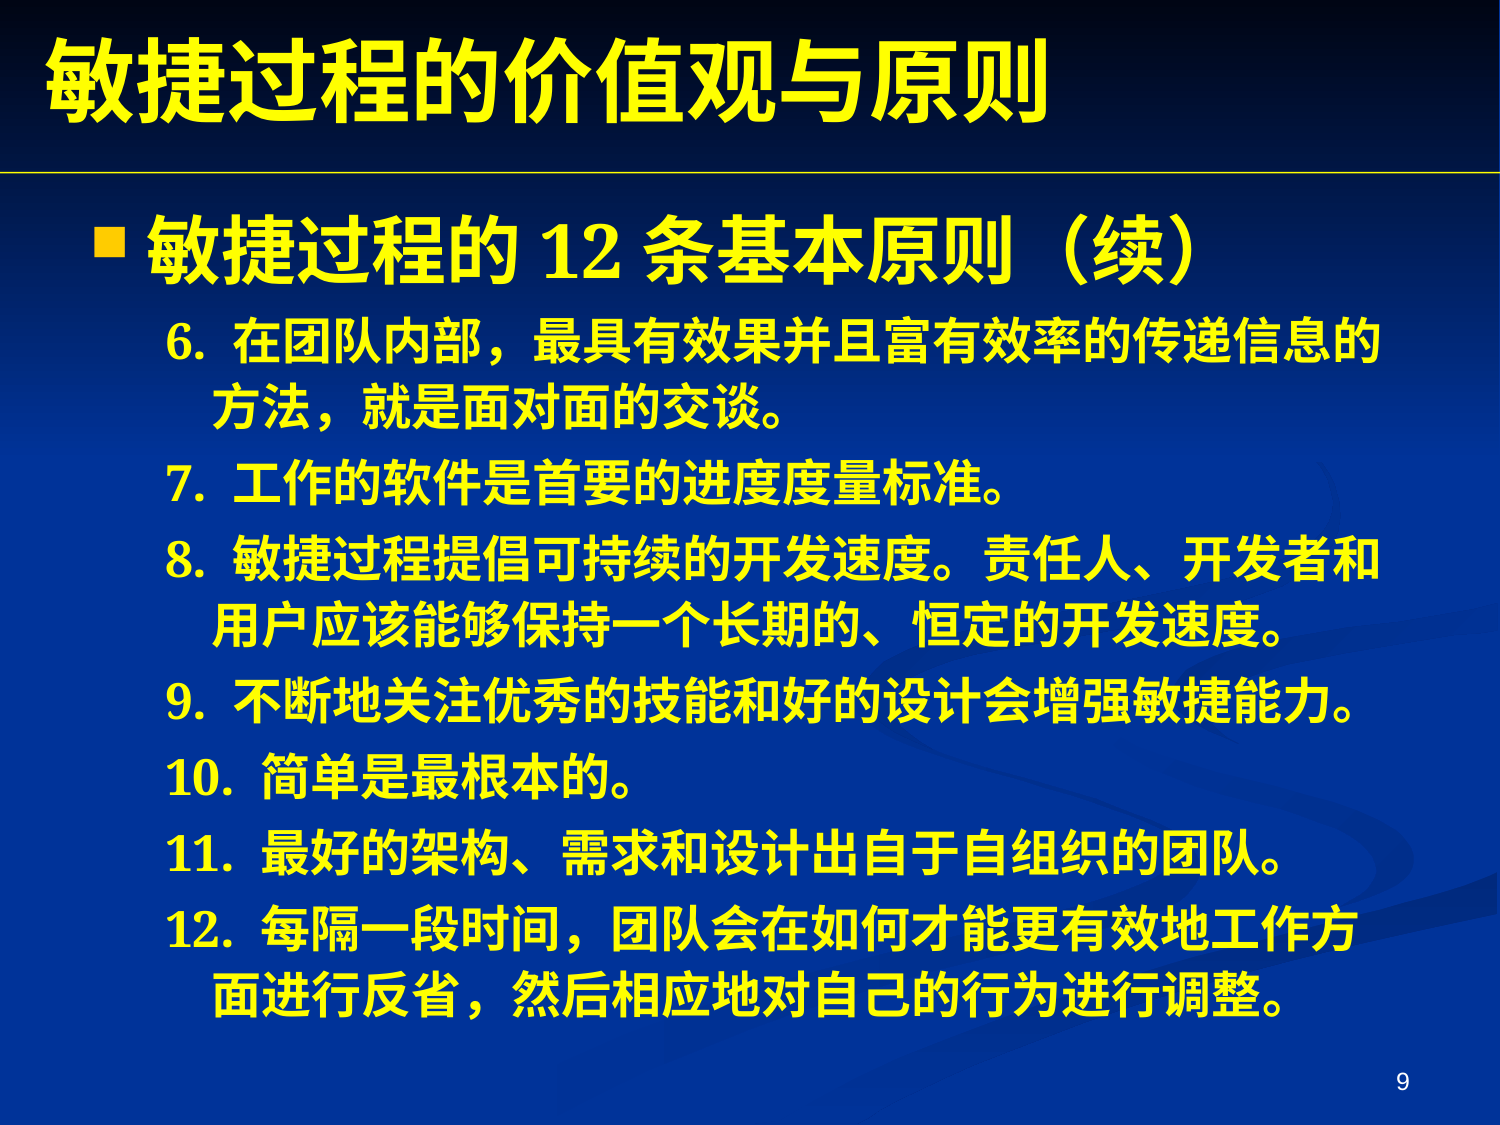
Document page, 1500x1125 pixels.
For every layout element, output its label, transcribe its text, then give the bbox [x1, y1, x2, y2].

list 敏捷过程的12条基本原则（续） 6. 在团队内部，最具有效果并且富有效率的传递信息的方法，就是面对面的交谈。 7. 工作的软件是首要的进度度量标准。 8. 敏捷过程提倡可持续的开发速度。责任人、开发者和用户应该能够保持一个长期的、恒定的开发速度。 9. 不断地关注优秀的技能和好的设计会增强敏捷能力。 10. 简单是最根本的。 11. 最好的架构、需求和设计出自于自组织的团队。 12. 每隔一段时间，团队会在如何才能更有效地工作方面进行反省，然后相应地对自己的行为进行调整。 [74, 196, 1426, 1071]
text_box 敏捷过程的价值观与原则 [29, 21, 1380, 138]
slide_number 9 [1074, 1071, 1426, 1104]
